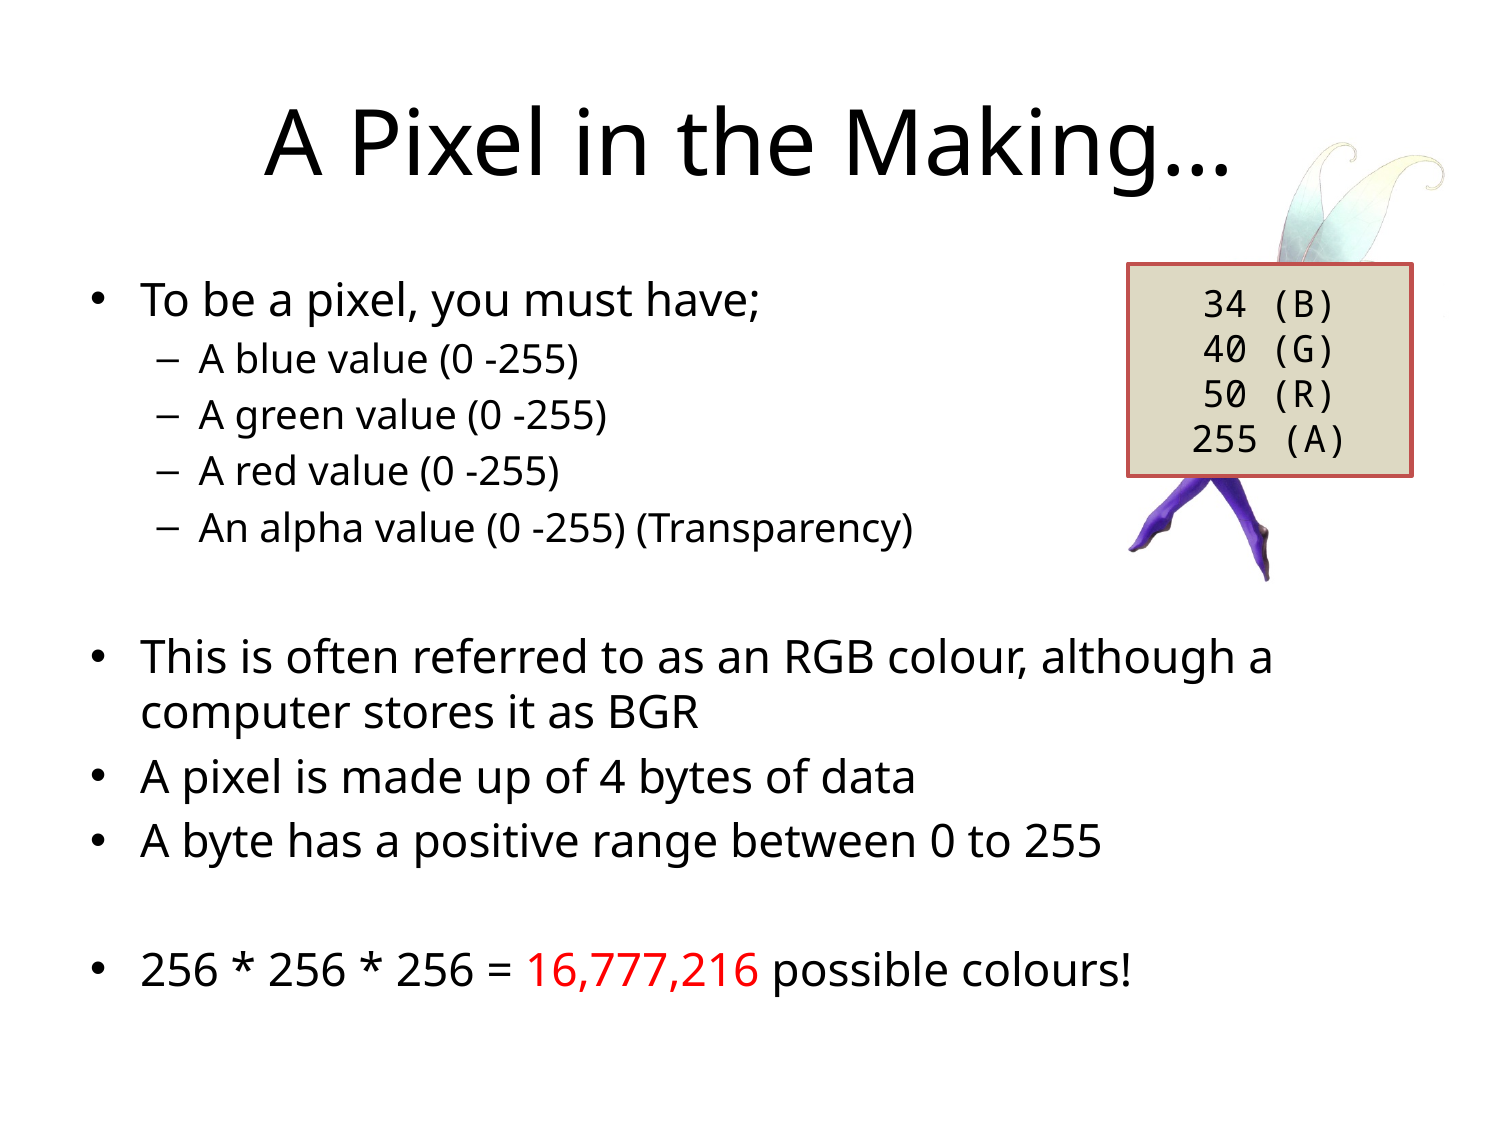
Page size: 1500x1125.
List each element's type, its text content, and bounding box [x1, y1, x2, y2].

title A Pixel in the Making… [75, 45, 1425, 233]
list To be a pixel, you must have; A blue value (0 -255) A green value (0 -255) A red value (0 -255) An alpha value (0 -255) (Transparency) This is often referred to as an RGB colour, although a computer stores it as BGR A pixel is made up of 4 bytes of data A byte has a positive range between 0 to 255 256 * 256 * 256 = 16,777,216 possible colours! [75, 262, 1425, 1005]
picture [1115, 125, 1459, 599]
